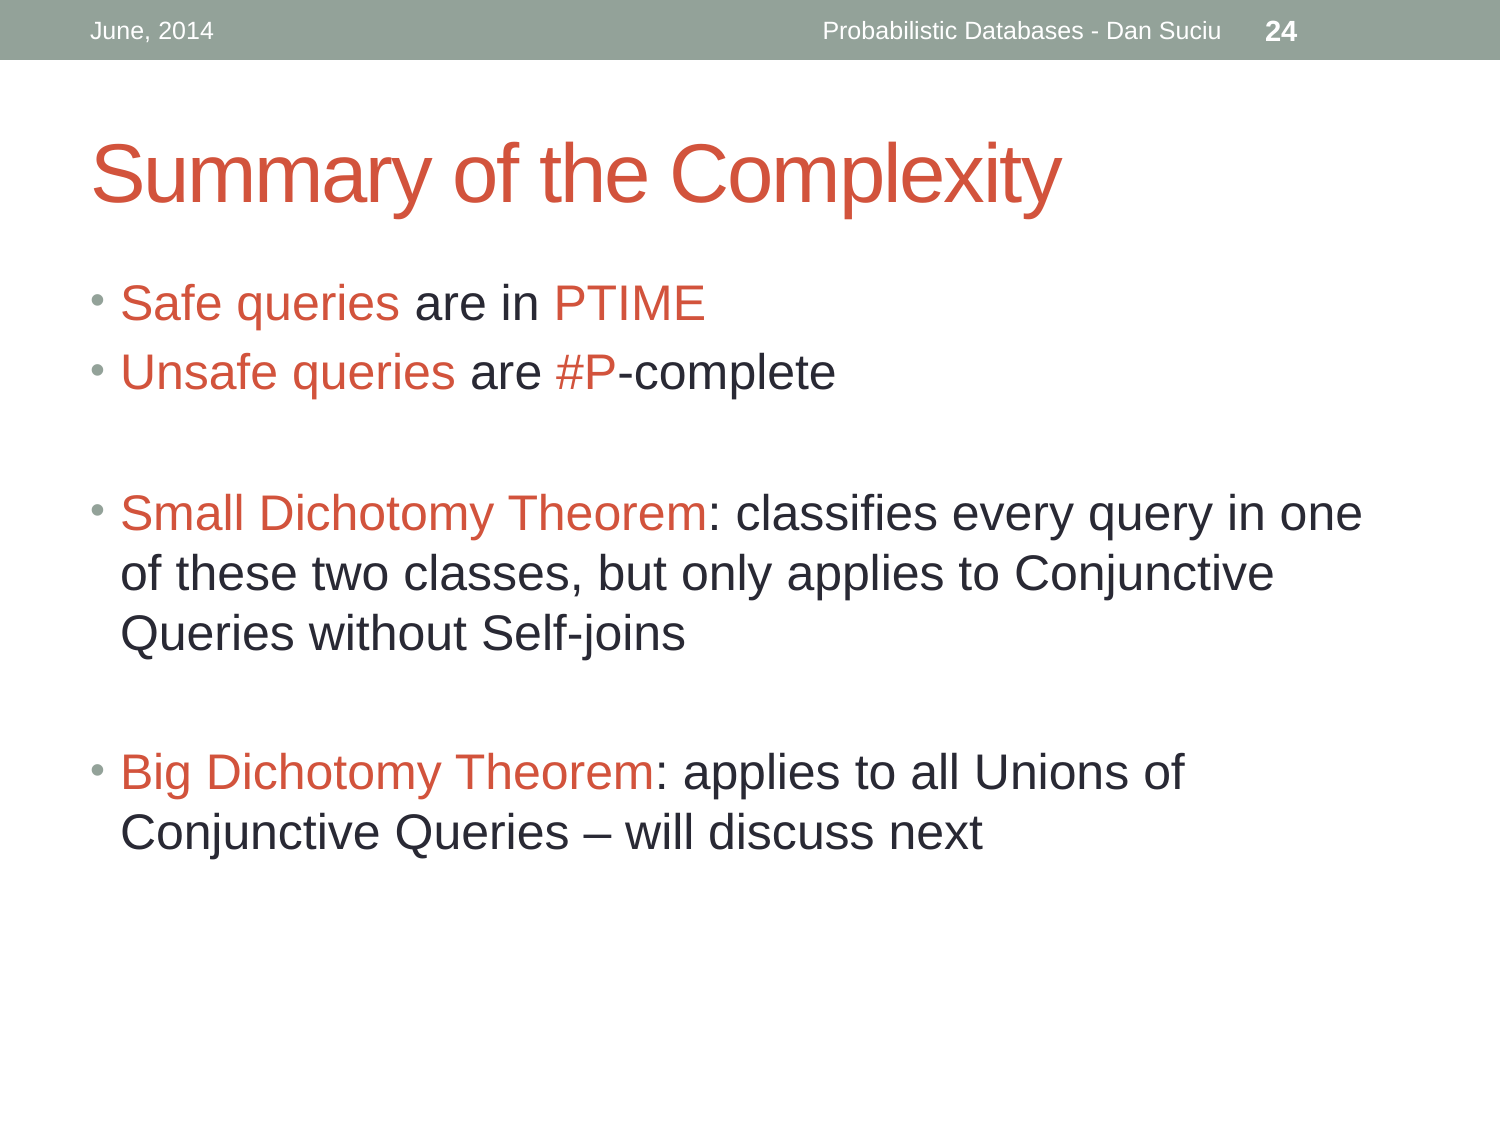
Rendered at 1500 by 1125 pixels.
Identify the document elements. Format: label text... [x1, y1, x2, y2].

footer Probabilistic Databases - Dan Suciu [562, 3, 1238, 57]
slide_number 24 [1250, 3, 1425, 57]
title Summary of the Complexity [75, 87, 1425, 250]
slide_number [75, 3, 550, 57]
list Safe queries are in PTIME Unsafe queries are #P-complete Small Dichotomy Theorem: classifies every query in one of these two classes, but only applies to Conjunctive Queries without Self-joins Big Dichotomy Theorem: applies to all Unions of Conjunctive Queries – will discuss next [75, 262, 1425, 1063]
